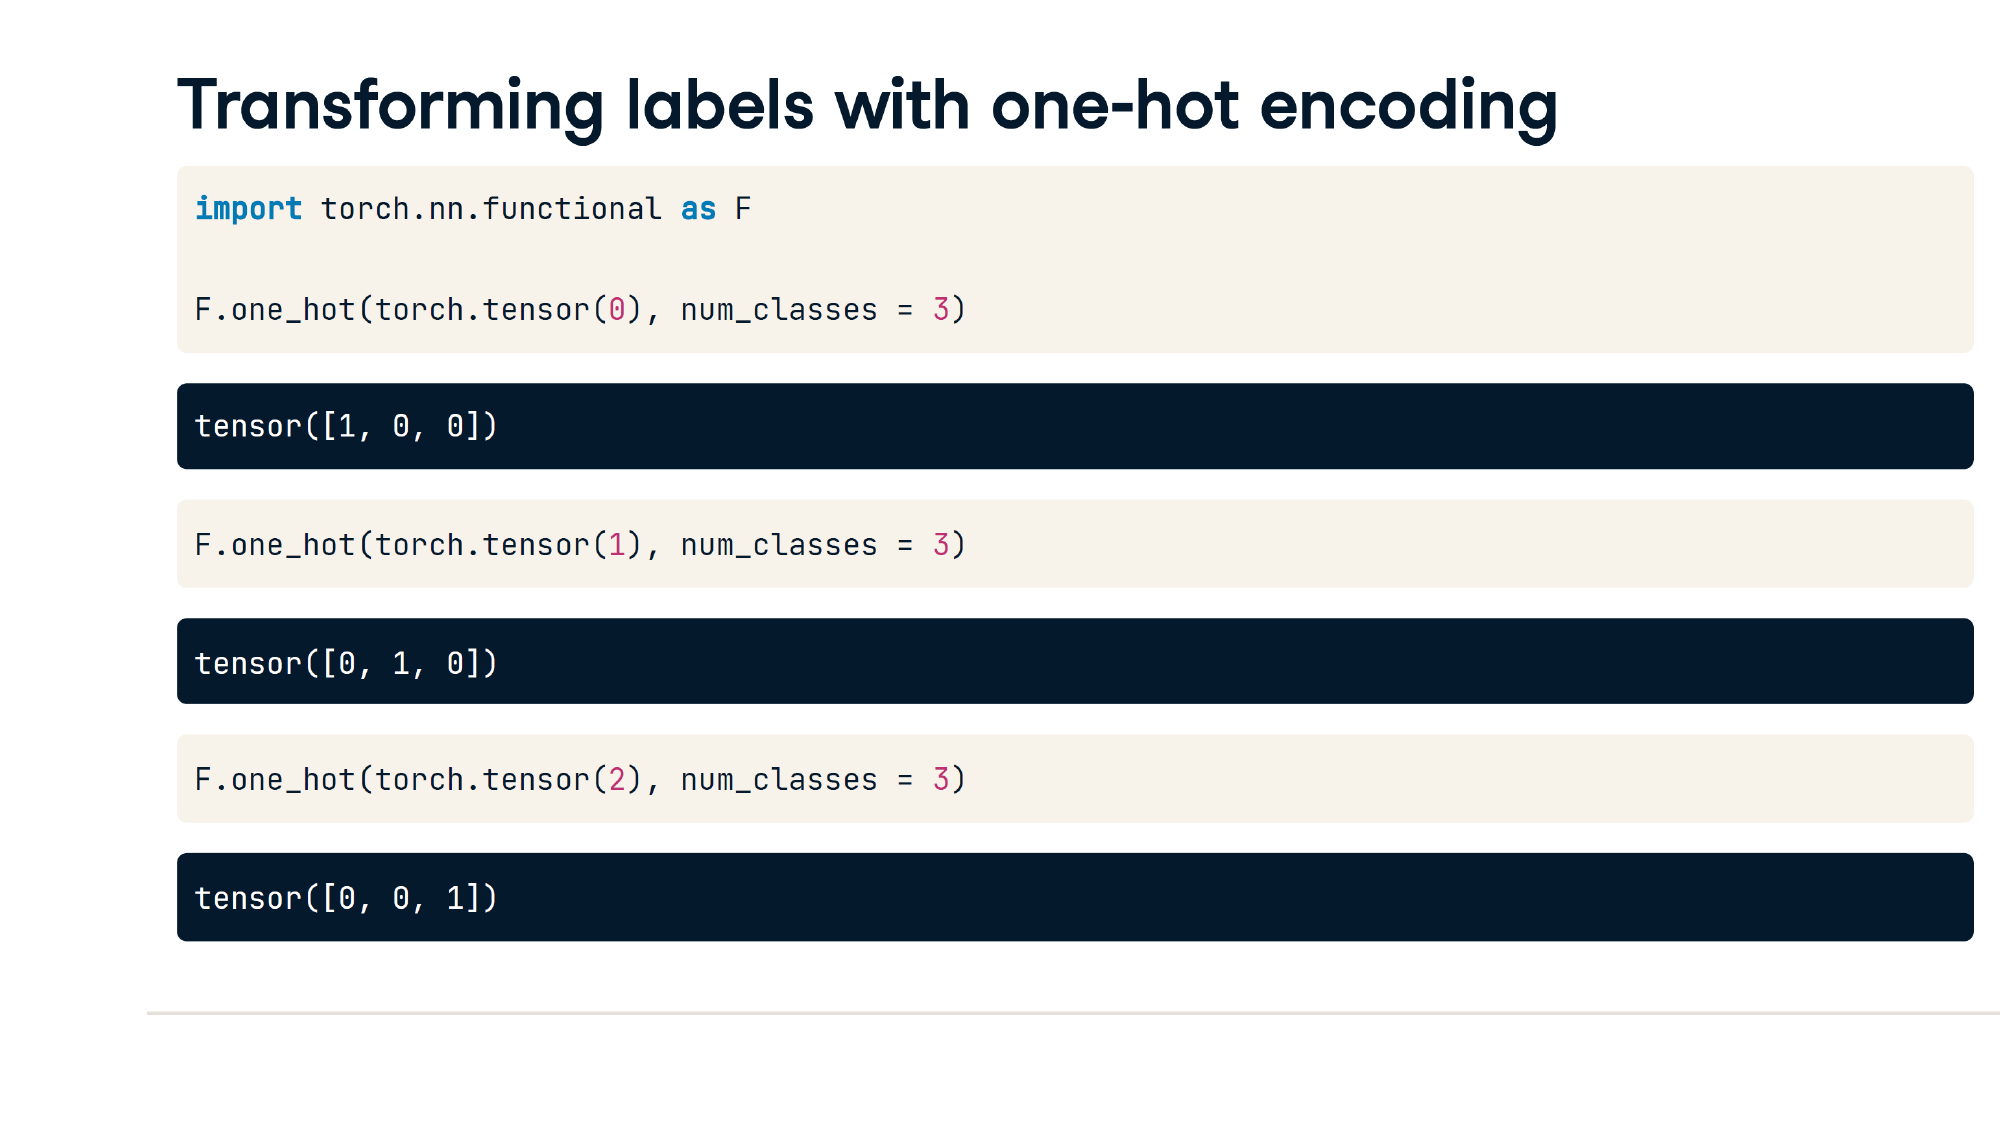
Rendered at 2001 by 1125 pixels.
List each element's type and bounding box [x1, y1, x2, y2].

list [147, 52, 2000, 1025]
